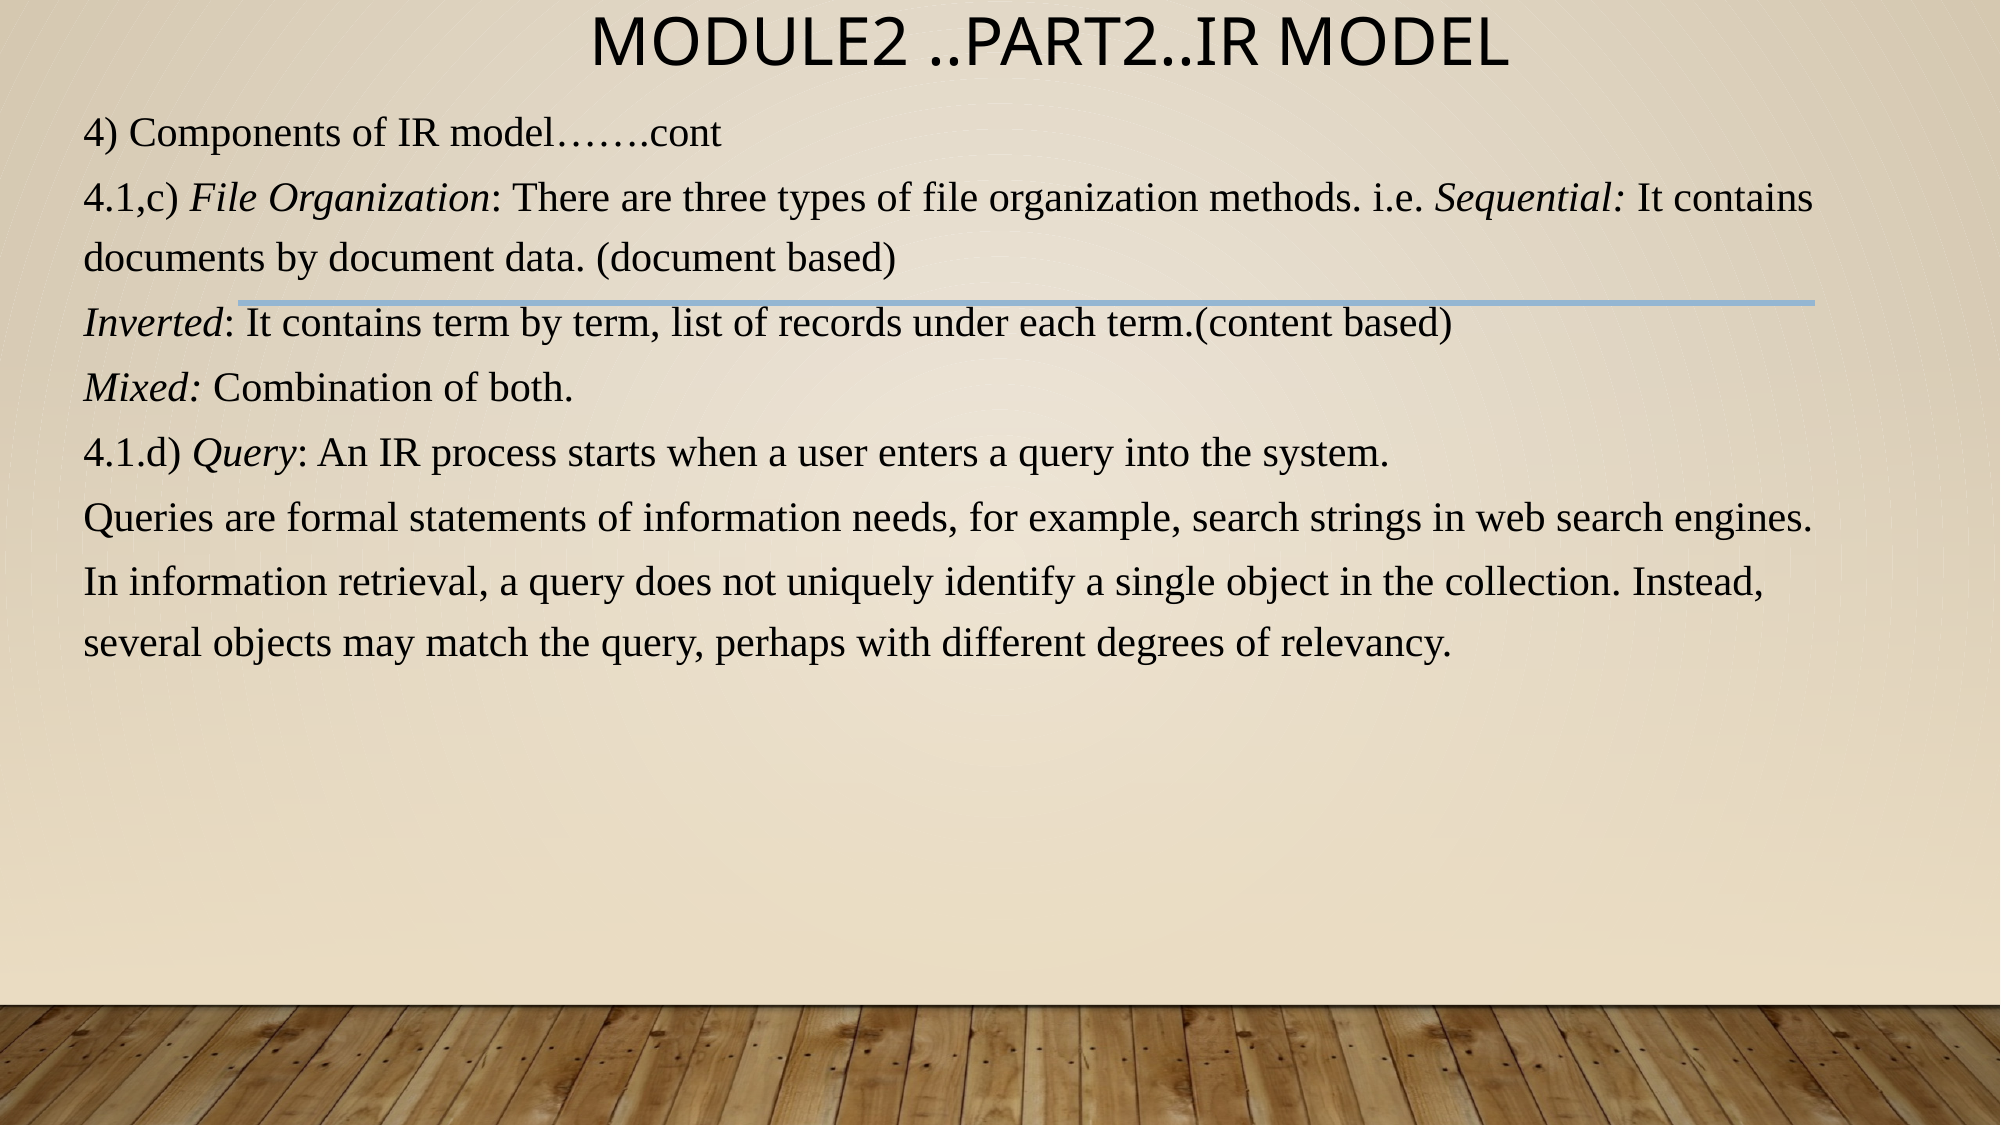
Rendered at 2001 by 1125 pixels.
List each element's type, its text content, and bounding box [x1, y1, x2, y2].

picture [0, 1005, 2000, 1125]
title Module2 ..part2..IR model [212, 0, 1788, 87]
list 4) Components of IR model…….cont 4.1,c) File Organization: There are three types of file organization methods. i.e. Sequential: It contains documents by document data. (document based) Inverted: It contains term by term, list of records under each term.(content based) Mixed: Combination of both. 4.1.d) Query: An IR process starts when a user enters a query into the system. Queries are formal statements of information needs, for example, search strings in web search engines. In information retrieval, a query does not uniquely identify a single object in the collection. Instead, several objects may match the query, perhaps with different degrees of relevancy. [68, 87, 1889, 997]
